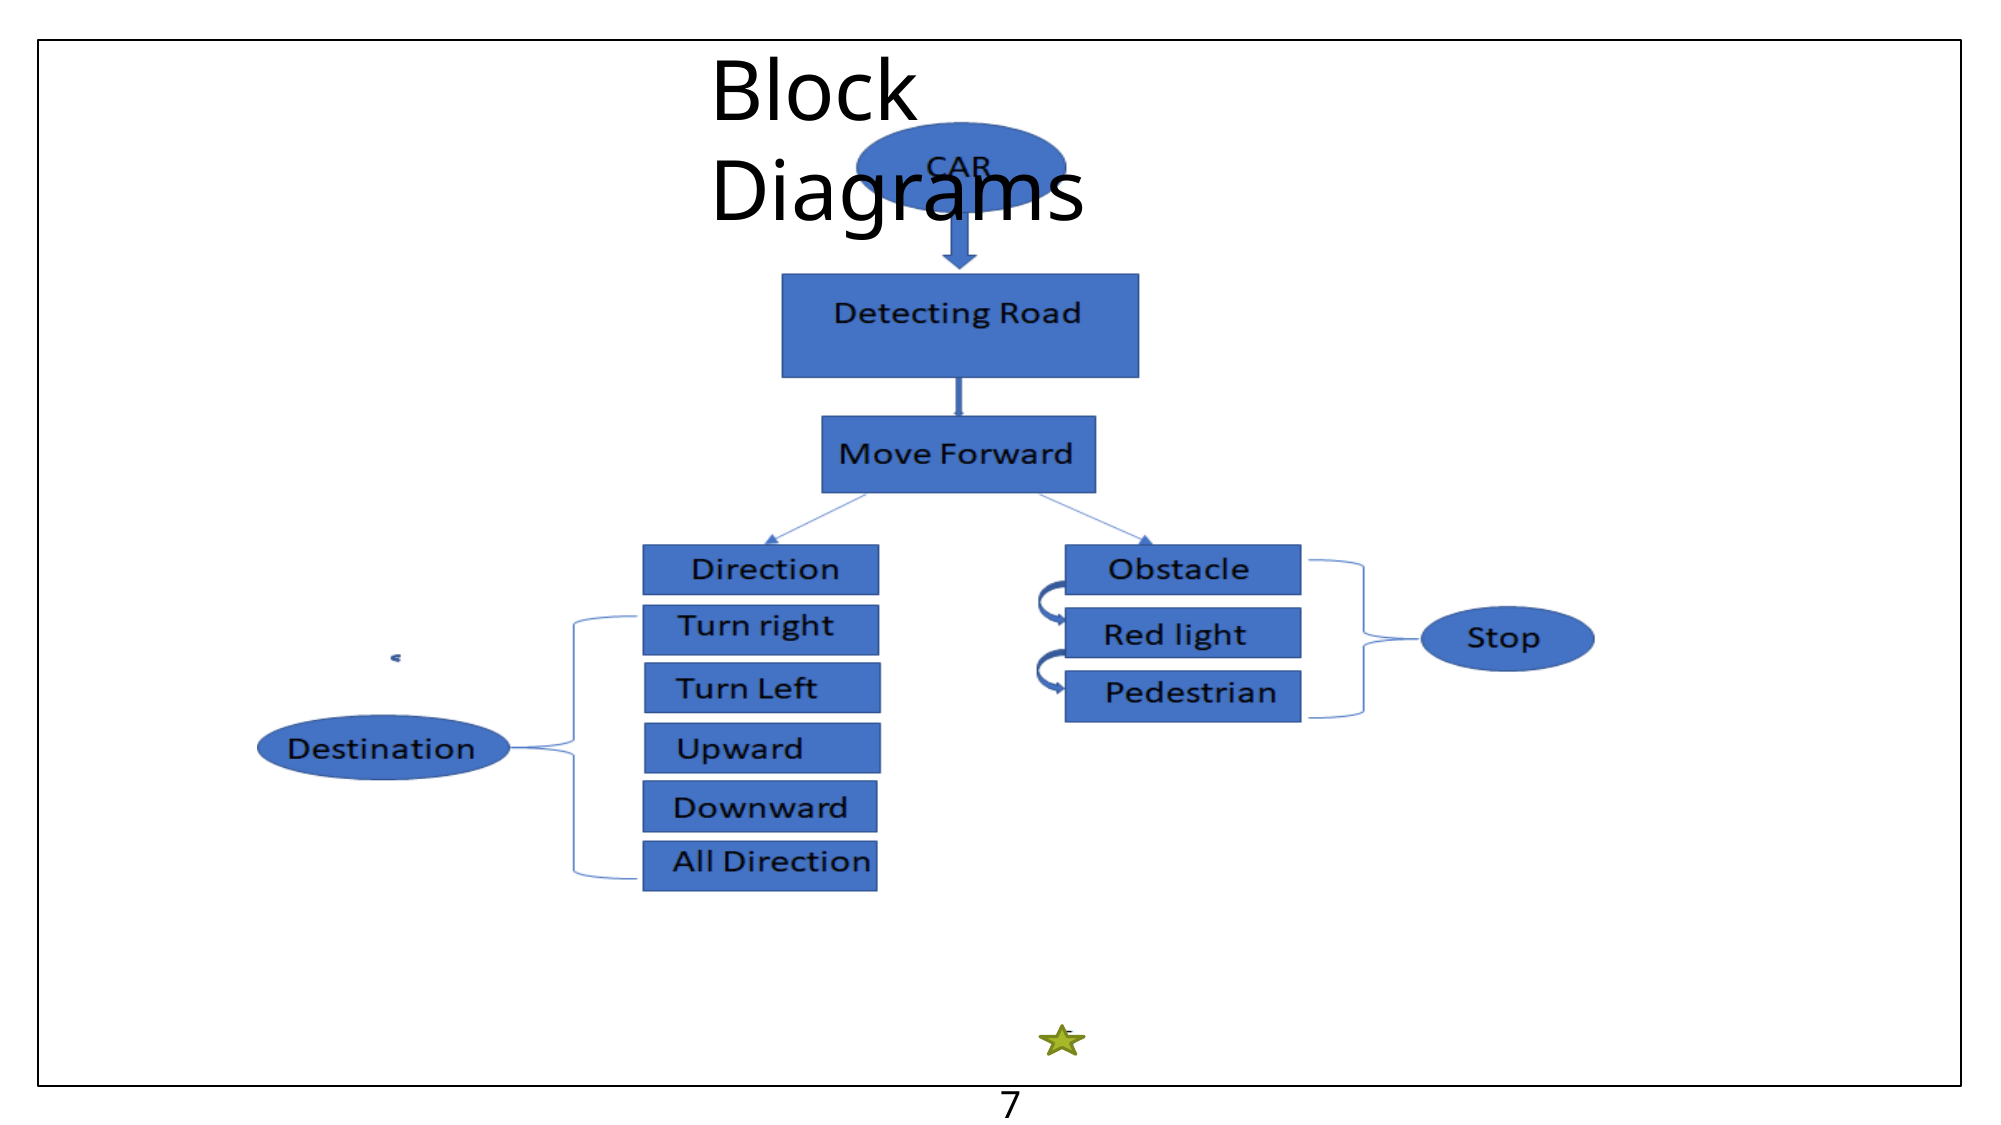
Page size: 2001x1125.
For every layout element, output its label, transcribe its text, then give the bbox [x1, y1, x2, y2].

text_box Block Diagrams [694, 29, 1306, 97]
text_box 7 [999, 1083, 1008, 1125]
picture [257, 98, 1860, 1074]
